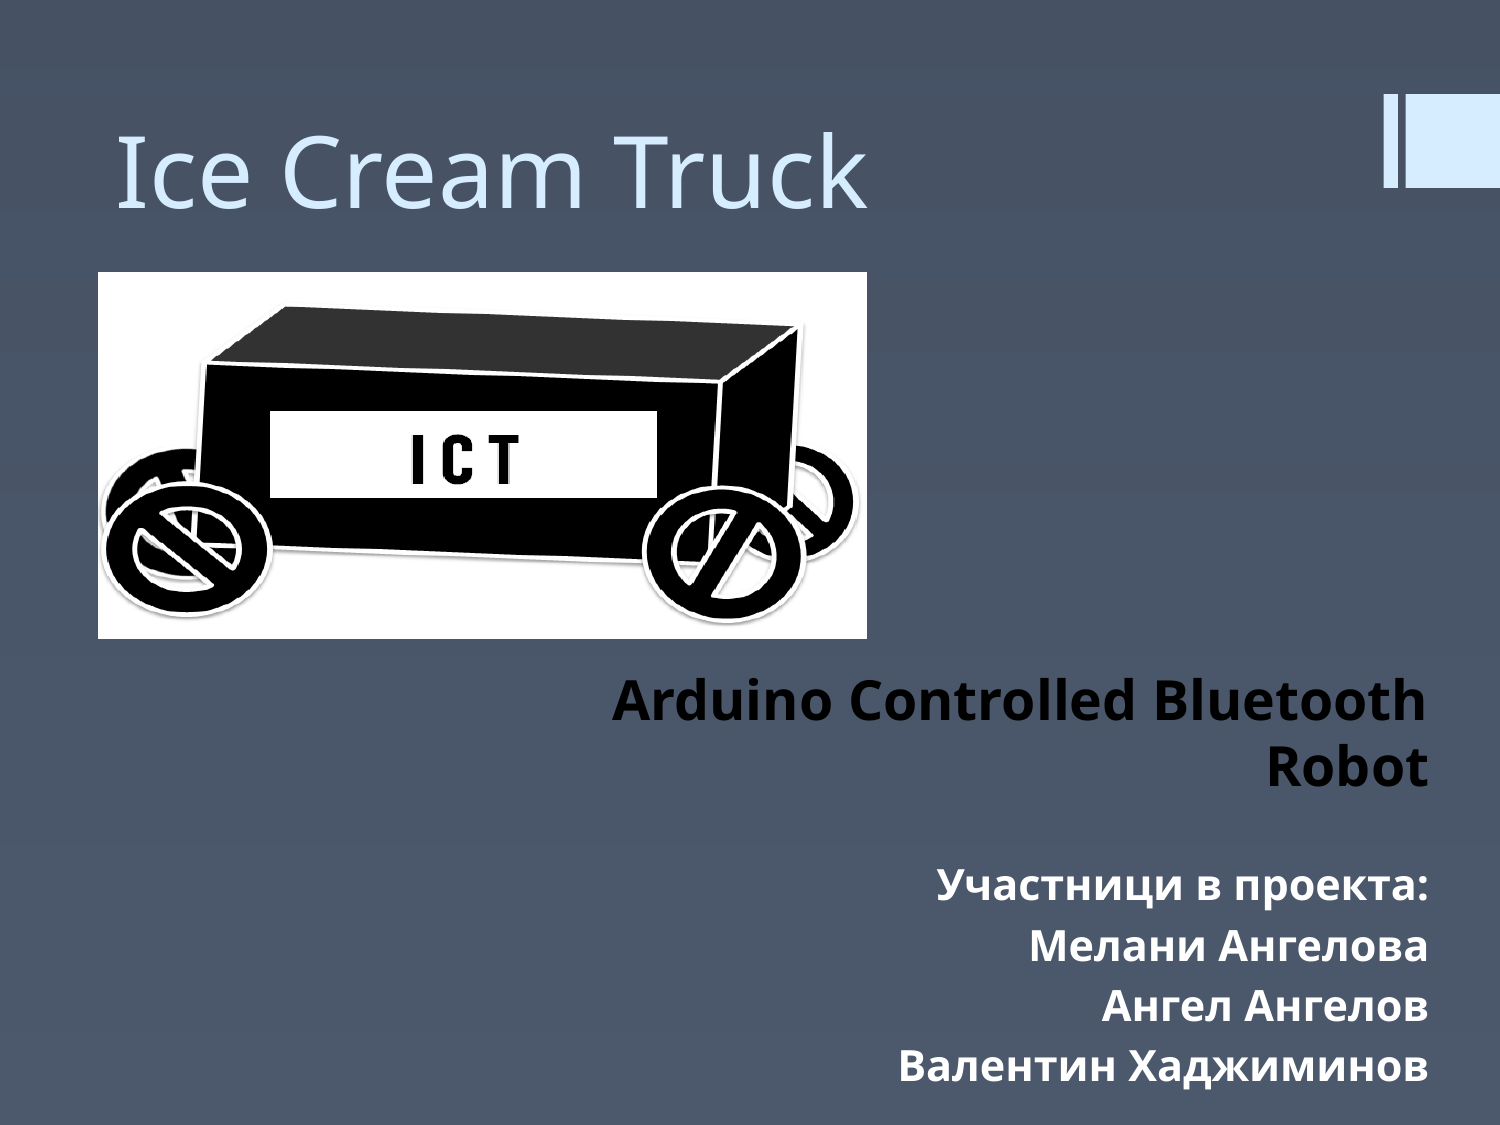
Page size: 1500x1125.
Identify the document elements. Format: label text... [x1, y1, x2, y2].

subtitle Arduino Controlled Bluetooth Robot Участници в проекта: Мелани Ангелова Ангел Ангелов Валентин Хаджиминов [549, 656, 1445, 1102]
picture [98, 272, 868, 640]
title Ice Cream Truck [100, 54, 1327, 237]
